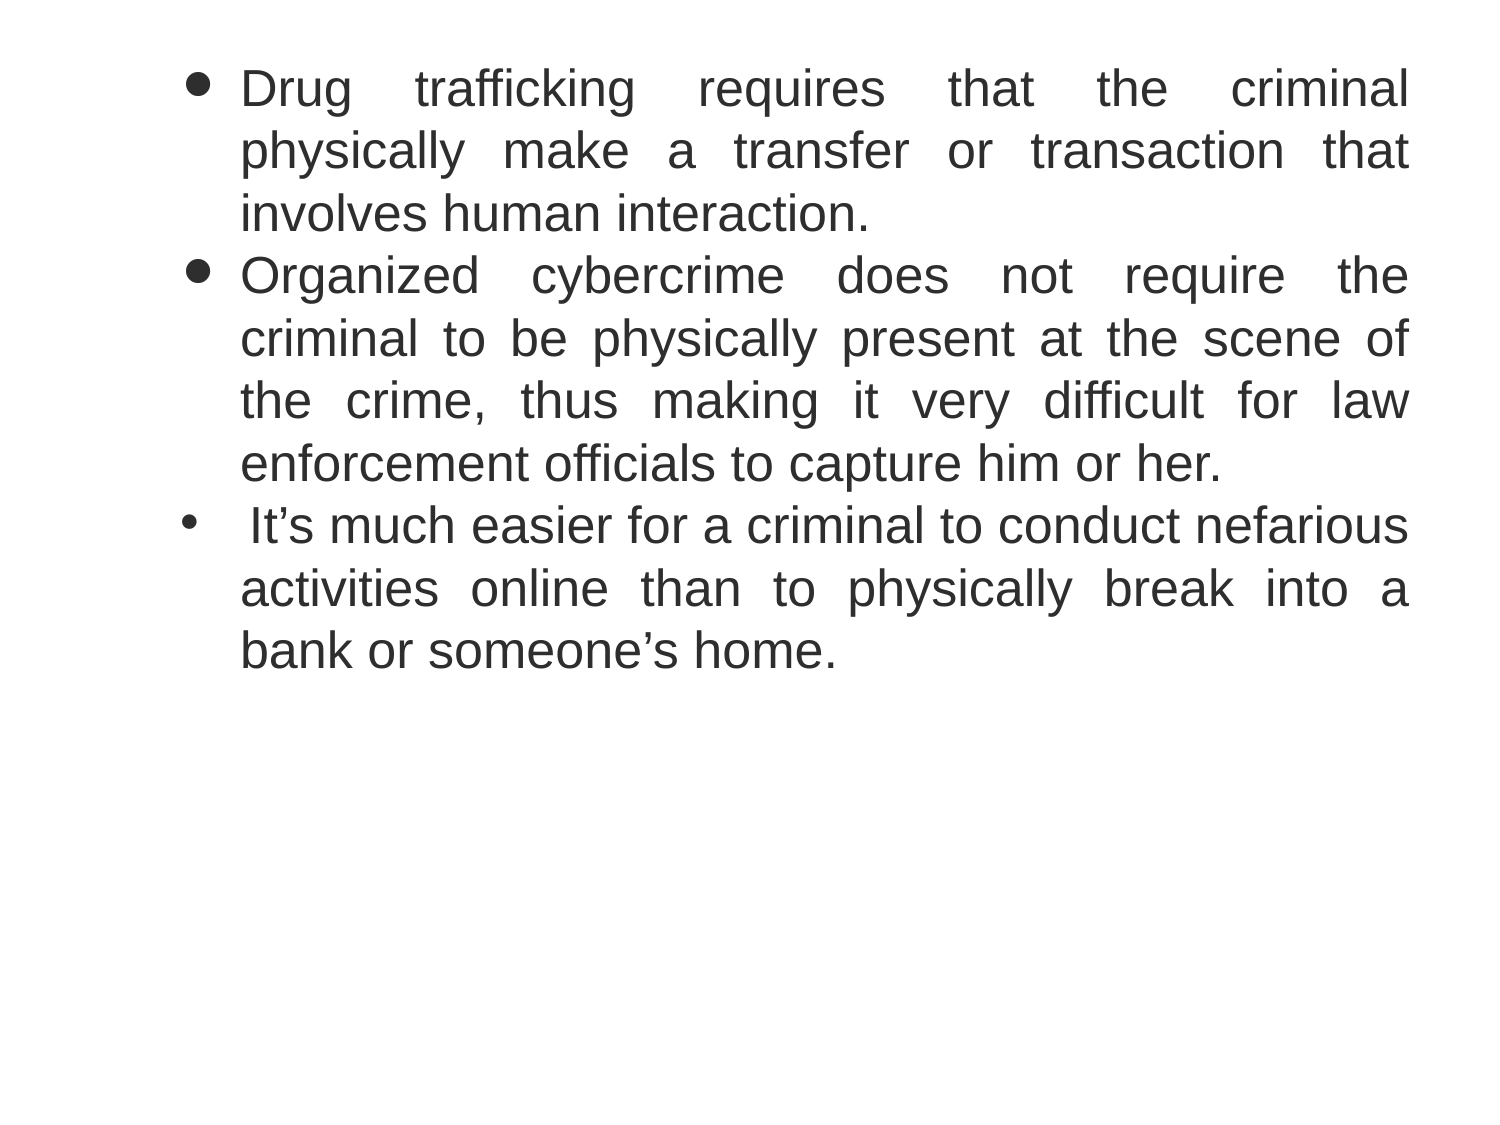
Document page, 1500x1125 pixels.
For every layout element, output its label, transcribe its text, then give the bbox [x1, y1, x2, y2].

list Drug trafficking requires that the criminal physically make a transfer or transaction that involves human interaction. Organized cybercrime does not require the criminal to be physically present at the scene of the crime, thus making it very difficult for law enforcement officials to capture him or her. It’s much easier for a criminal to conduct nefarious activities online than to physically break into a bank or someone’s home. [150, 46, 1425, 988]
